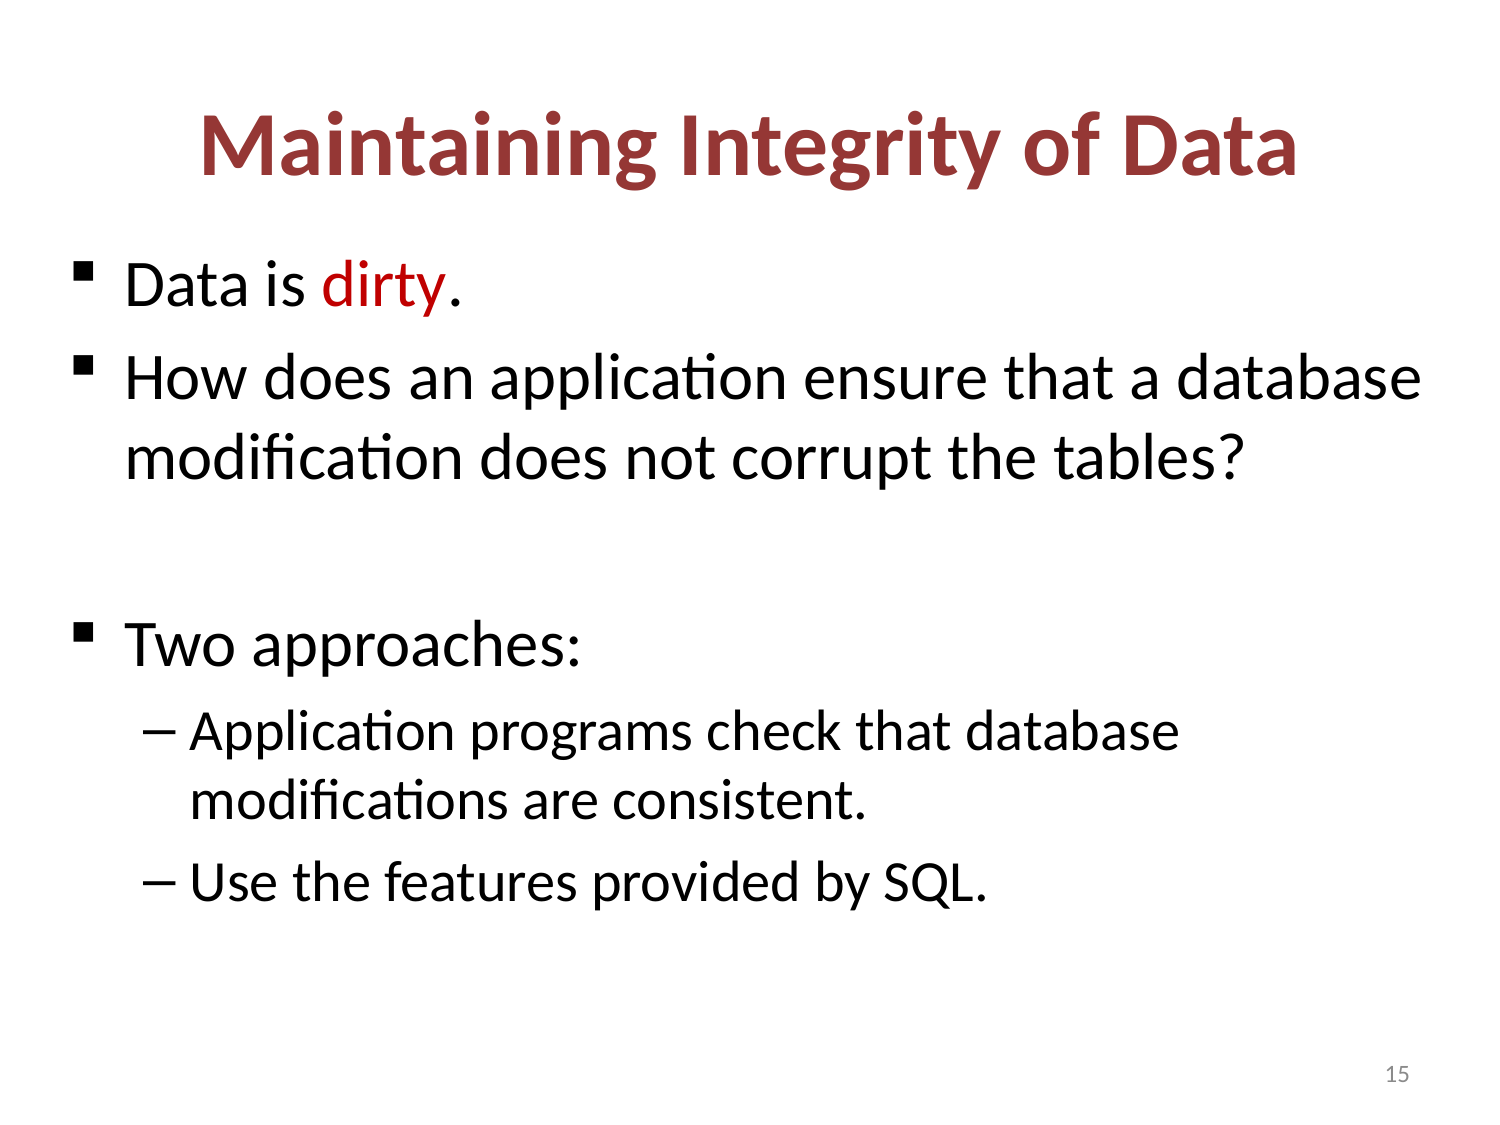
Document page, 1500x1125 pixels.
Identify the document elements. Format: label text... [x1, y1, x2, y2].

list Data is dirty. How does an application ensure that a database modification does not corrupt the tables? Two approaches: Application programs check that database modifications are consistent. Use the features provided by SQL. [53, 232, 1450, 1075]
slide_number 15 [1074, 1042, 1425, 1103]
title Maintaining Integrity of Data [75, 45, 1425, 232]
